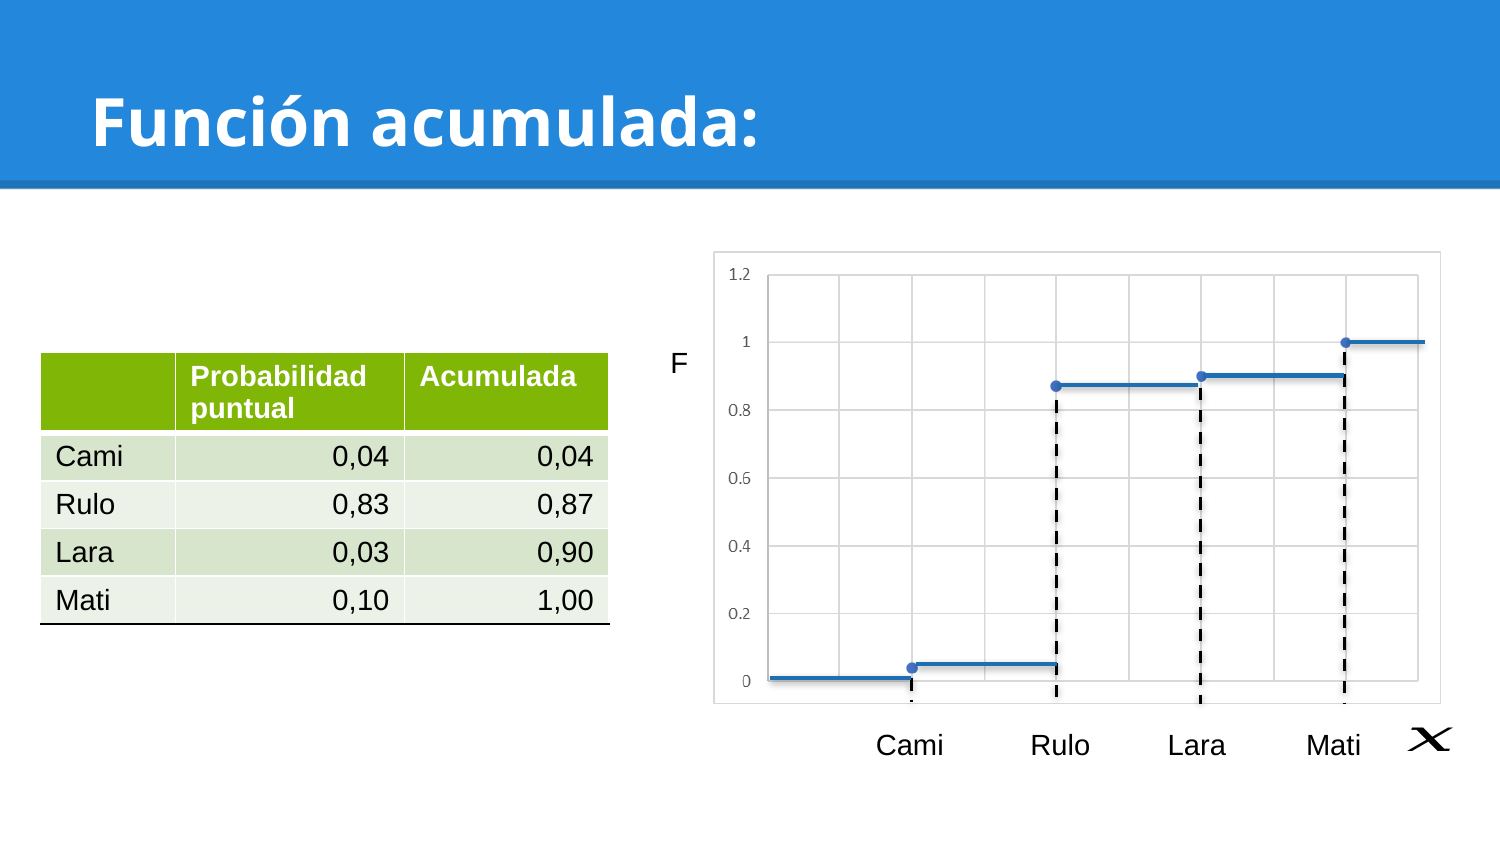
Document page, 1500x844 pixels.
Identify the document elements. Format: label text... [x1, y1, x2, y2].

table_header Acumulada [405, 353, 608, 430]
table_cell 0,10 [176, 577, 404, 623]
table_cell Cami [41, 436, 175, 480]
text_box Rulo [1015, 719, 1106, 769]
text_box Lara [1152, 719, 1242, 769]
picture [713, 251, 1441, 704]
table_cell 1,00 [405, 577, 608, 623]
table_header Probabilidad puntual [176, 353, 404, 430]
table_cell 0,04 [405, 436, 608, 480]
text_box Mati [1291, 719, 1377, 769]
title Función acumulada: [75, 33, 1425, 175]
table_cell Mati [41, 577, 175, 623]
table_header [41, 353, 175, 430]
table_cell 0,83 [176, 482, 404, 528]
table_cell Lara [41, 529, 175, 575]
text_box Cami [861, 719, 959, 769]
table_cell Rulo [41, 482, 175, 528]
table_cell 0,04 [176, 436, 404, 480]
table_cell 0,03 [176, 529, 404, 575]
table_cell 0,90 [405, 529, 608, 575]
table_cell 0,87 [405, 482, 608, 528]
